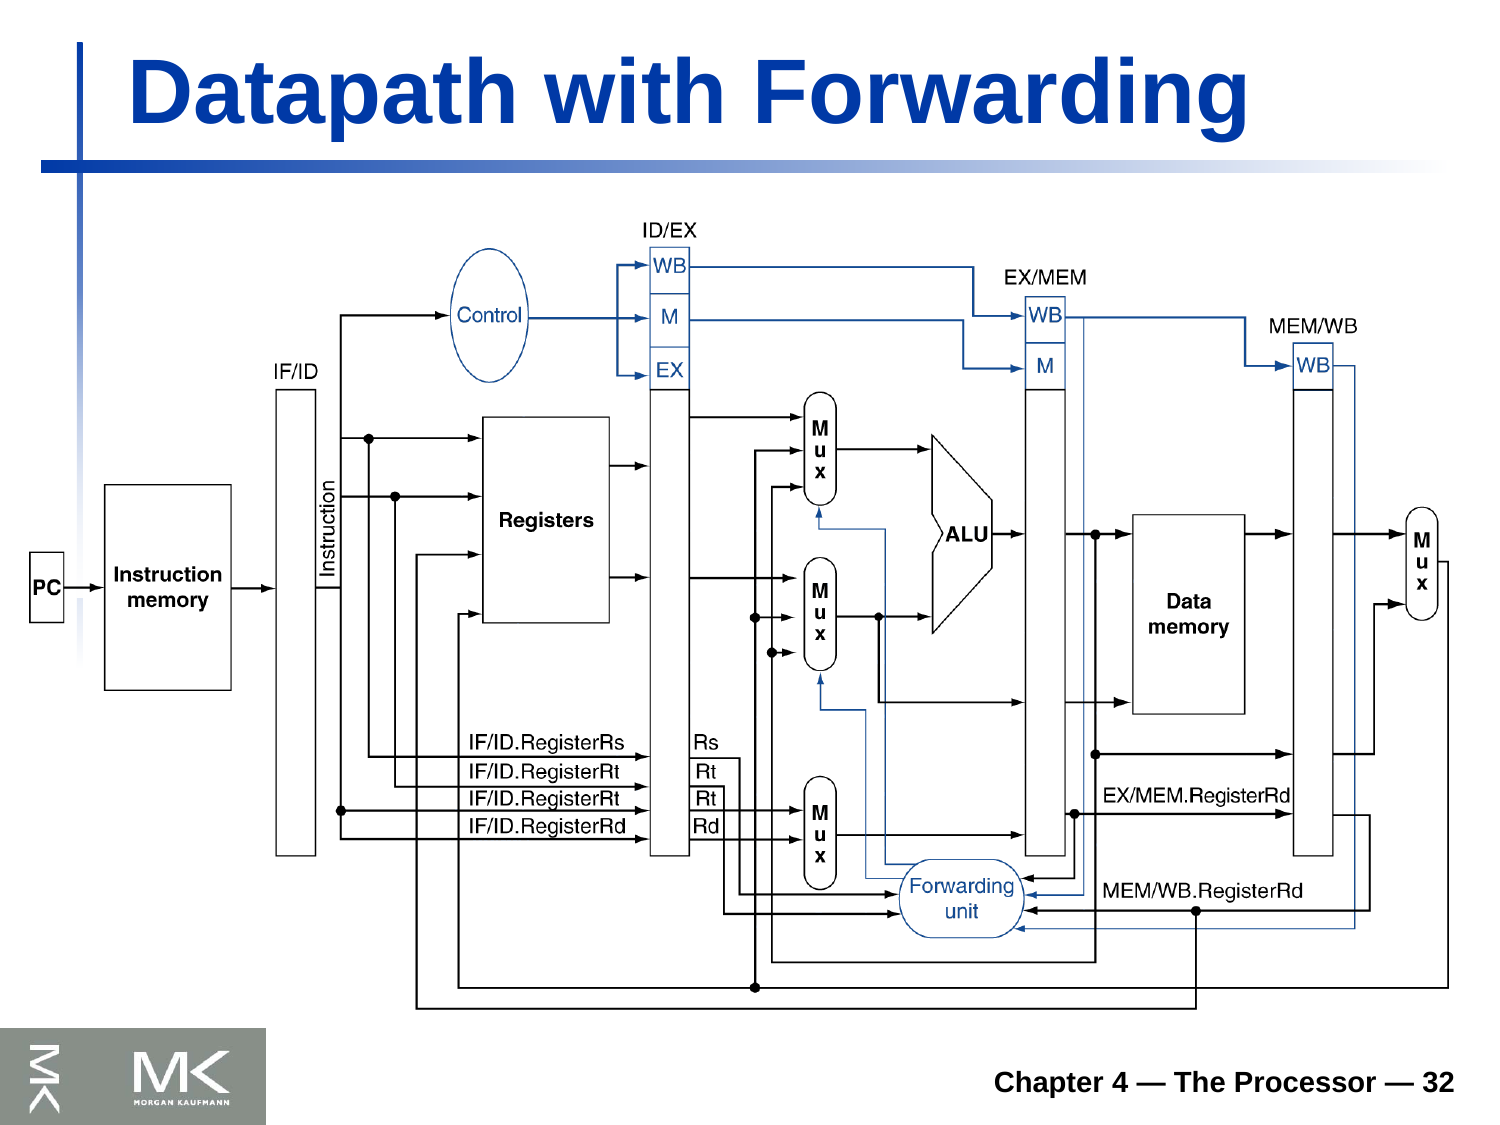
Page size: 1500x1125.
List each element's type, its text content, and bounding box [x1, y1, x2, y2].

picture [29, 219, 1449, 1010]
title Datapath with Forwarding [112, 23, 1468, 149]
picture [0, 1028, 266, 1125]
footer Chapter 4 — The Processor — 32 [277, 1046, 1471, 1106]
